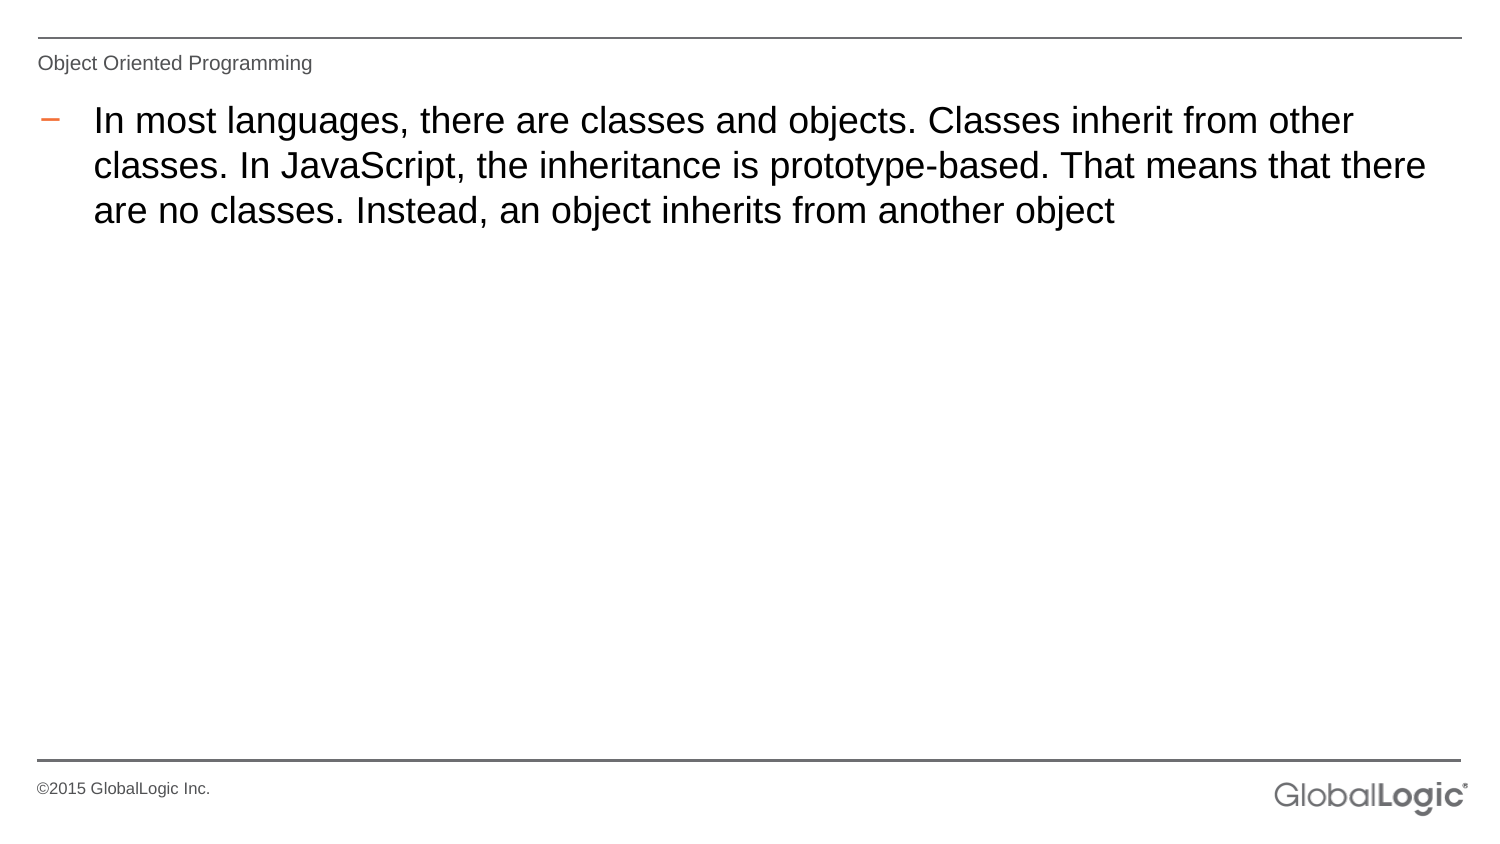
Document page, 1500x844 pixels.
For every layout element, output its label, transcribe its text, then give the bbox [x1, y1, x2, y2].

list In most languages, there are classes and objects. Classes inherit from other classes. In JavaScript, the inheritance is prototype-based. That means that there are no classes. Instead, an object inherits from another object [37, 96, 1463, 742]
list Object Oriented Programming [37, 49, 750, 87]
picture [1274, 781, 1468, 817]
